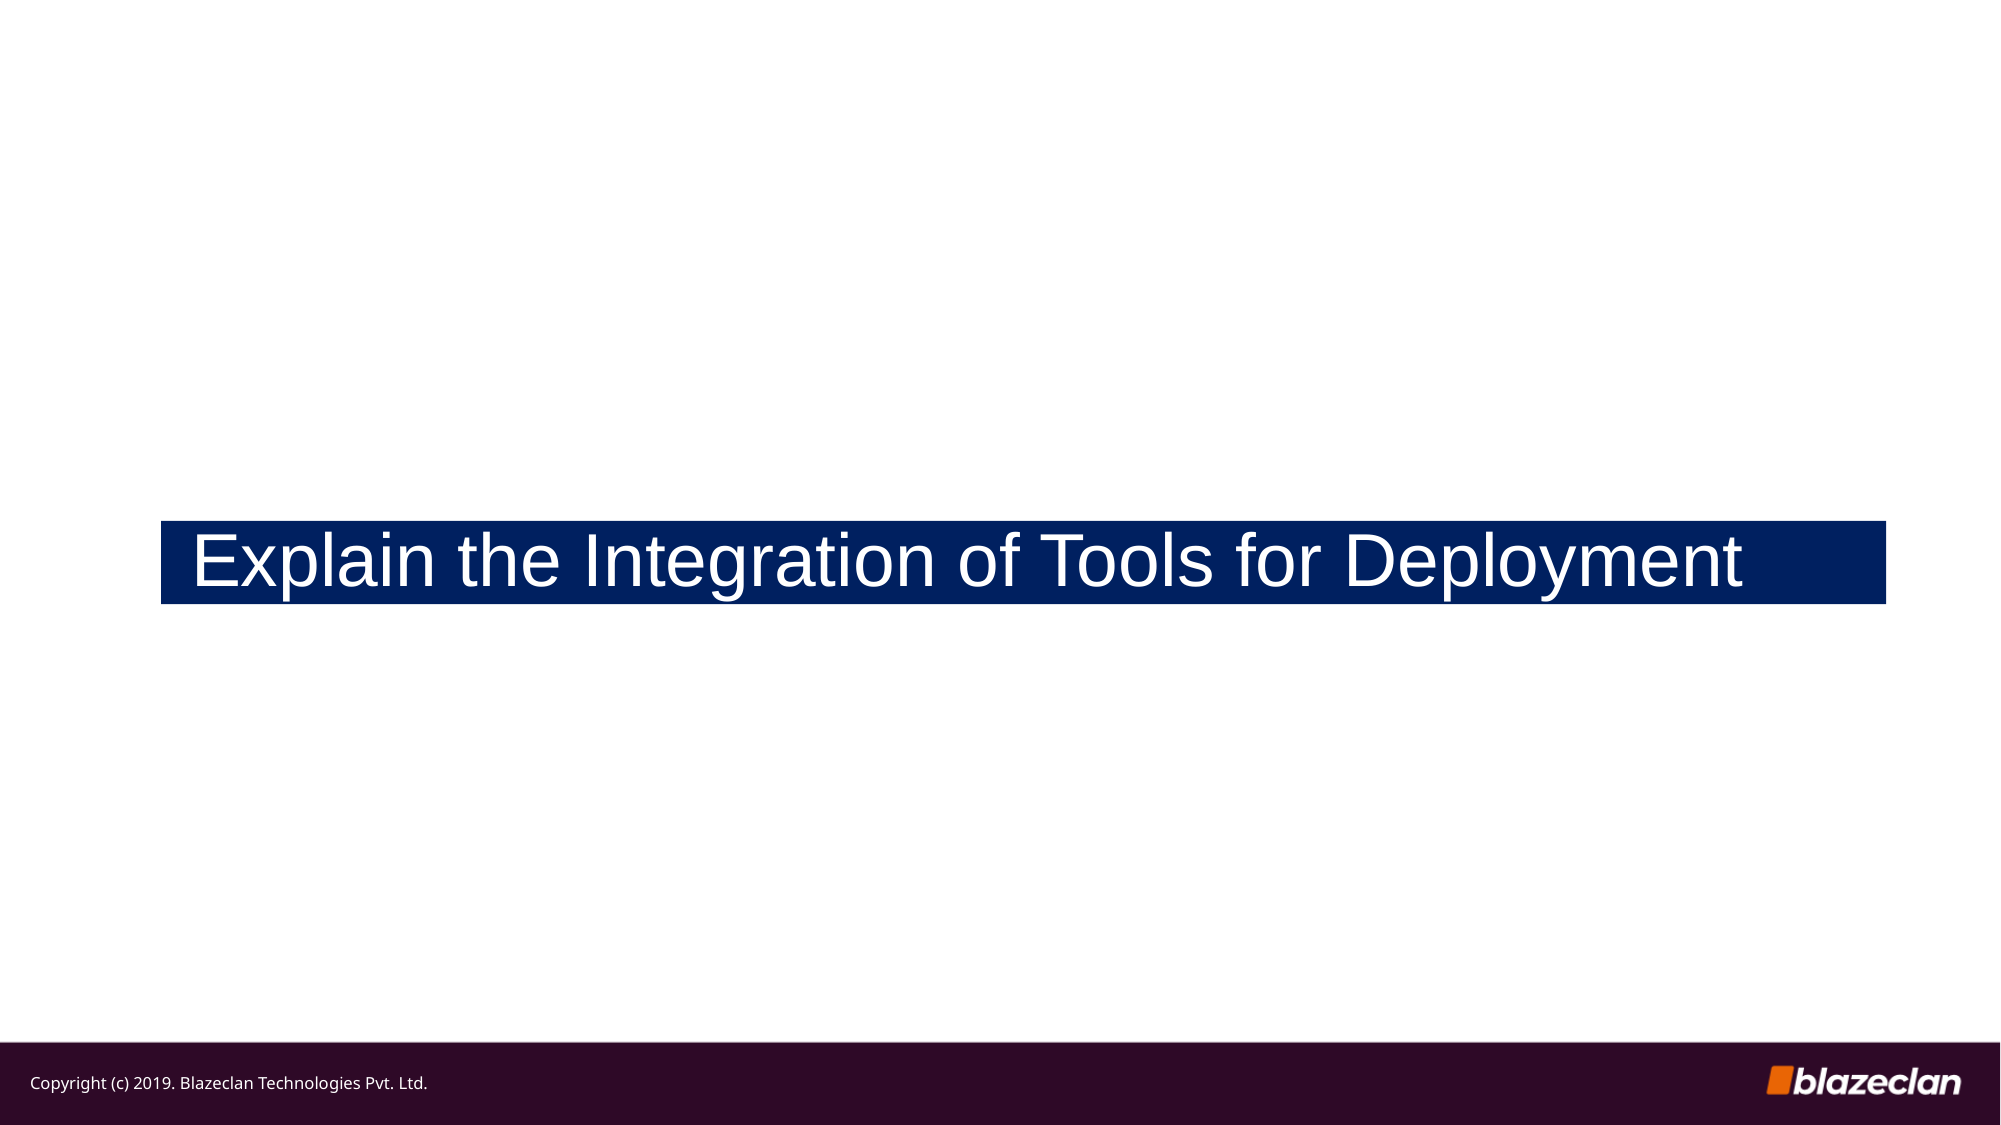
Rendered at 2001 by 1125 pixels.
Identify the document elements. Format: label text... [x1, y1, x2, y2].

title Explain the Integration of Tools for Deployment [161, 520, 1887, 605]
text_box Copyright (c) 2019. Blazeclan Technologies Pvt. Ltd. [0, 1058, 557, 1108]
picture [0, 0, 2001, 1125]
